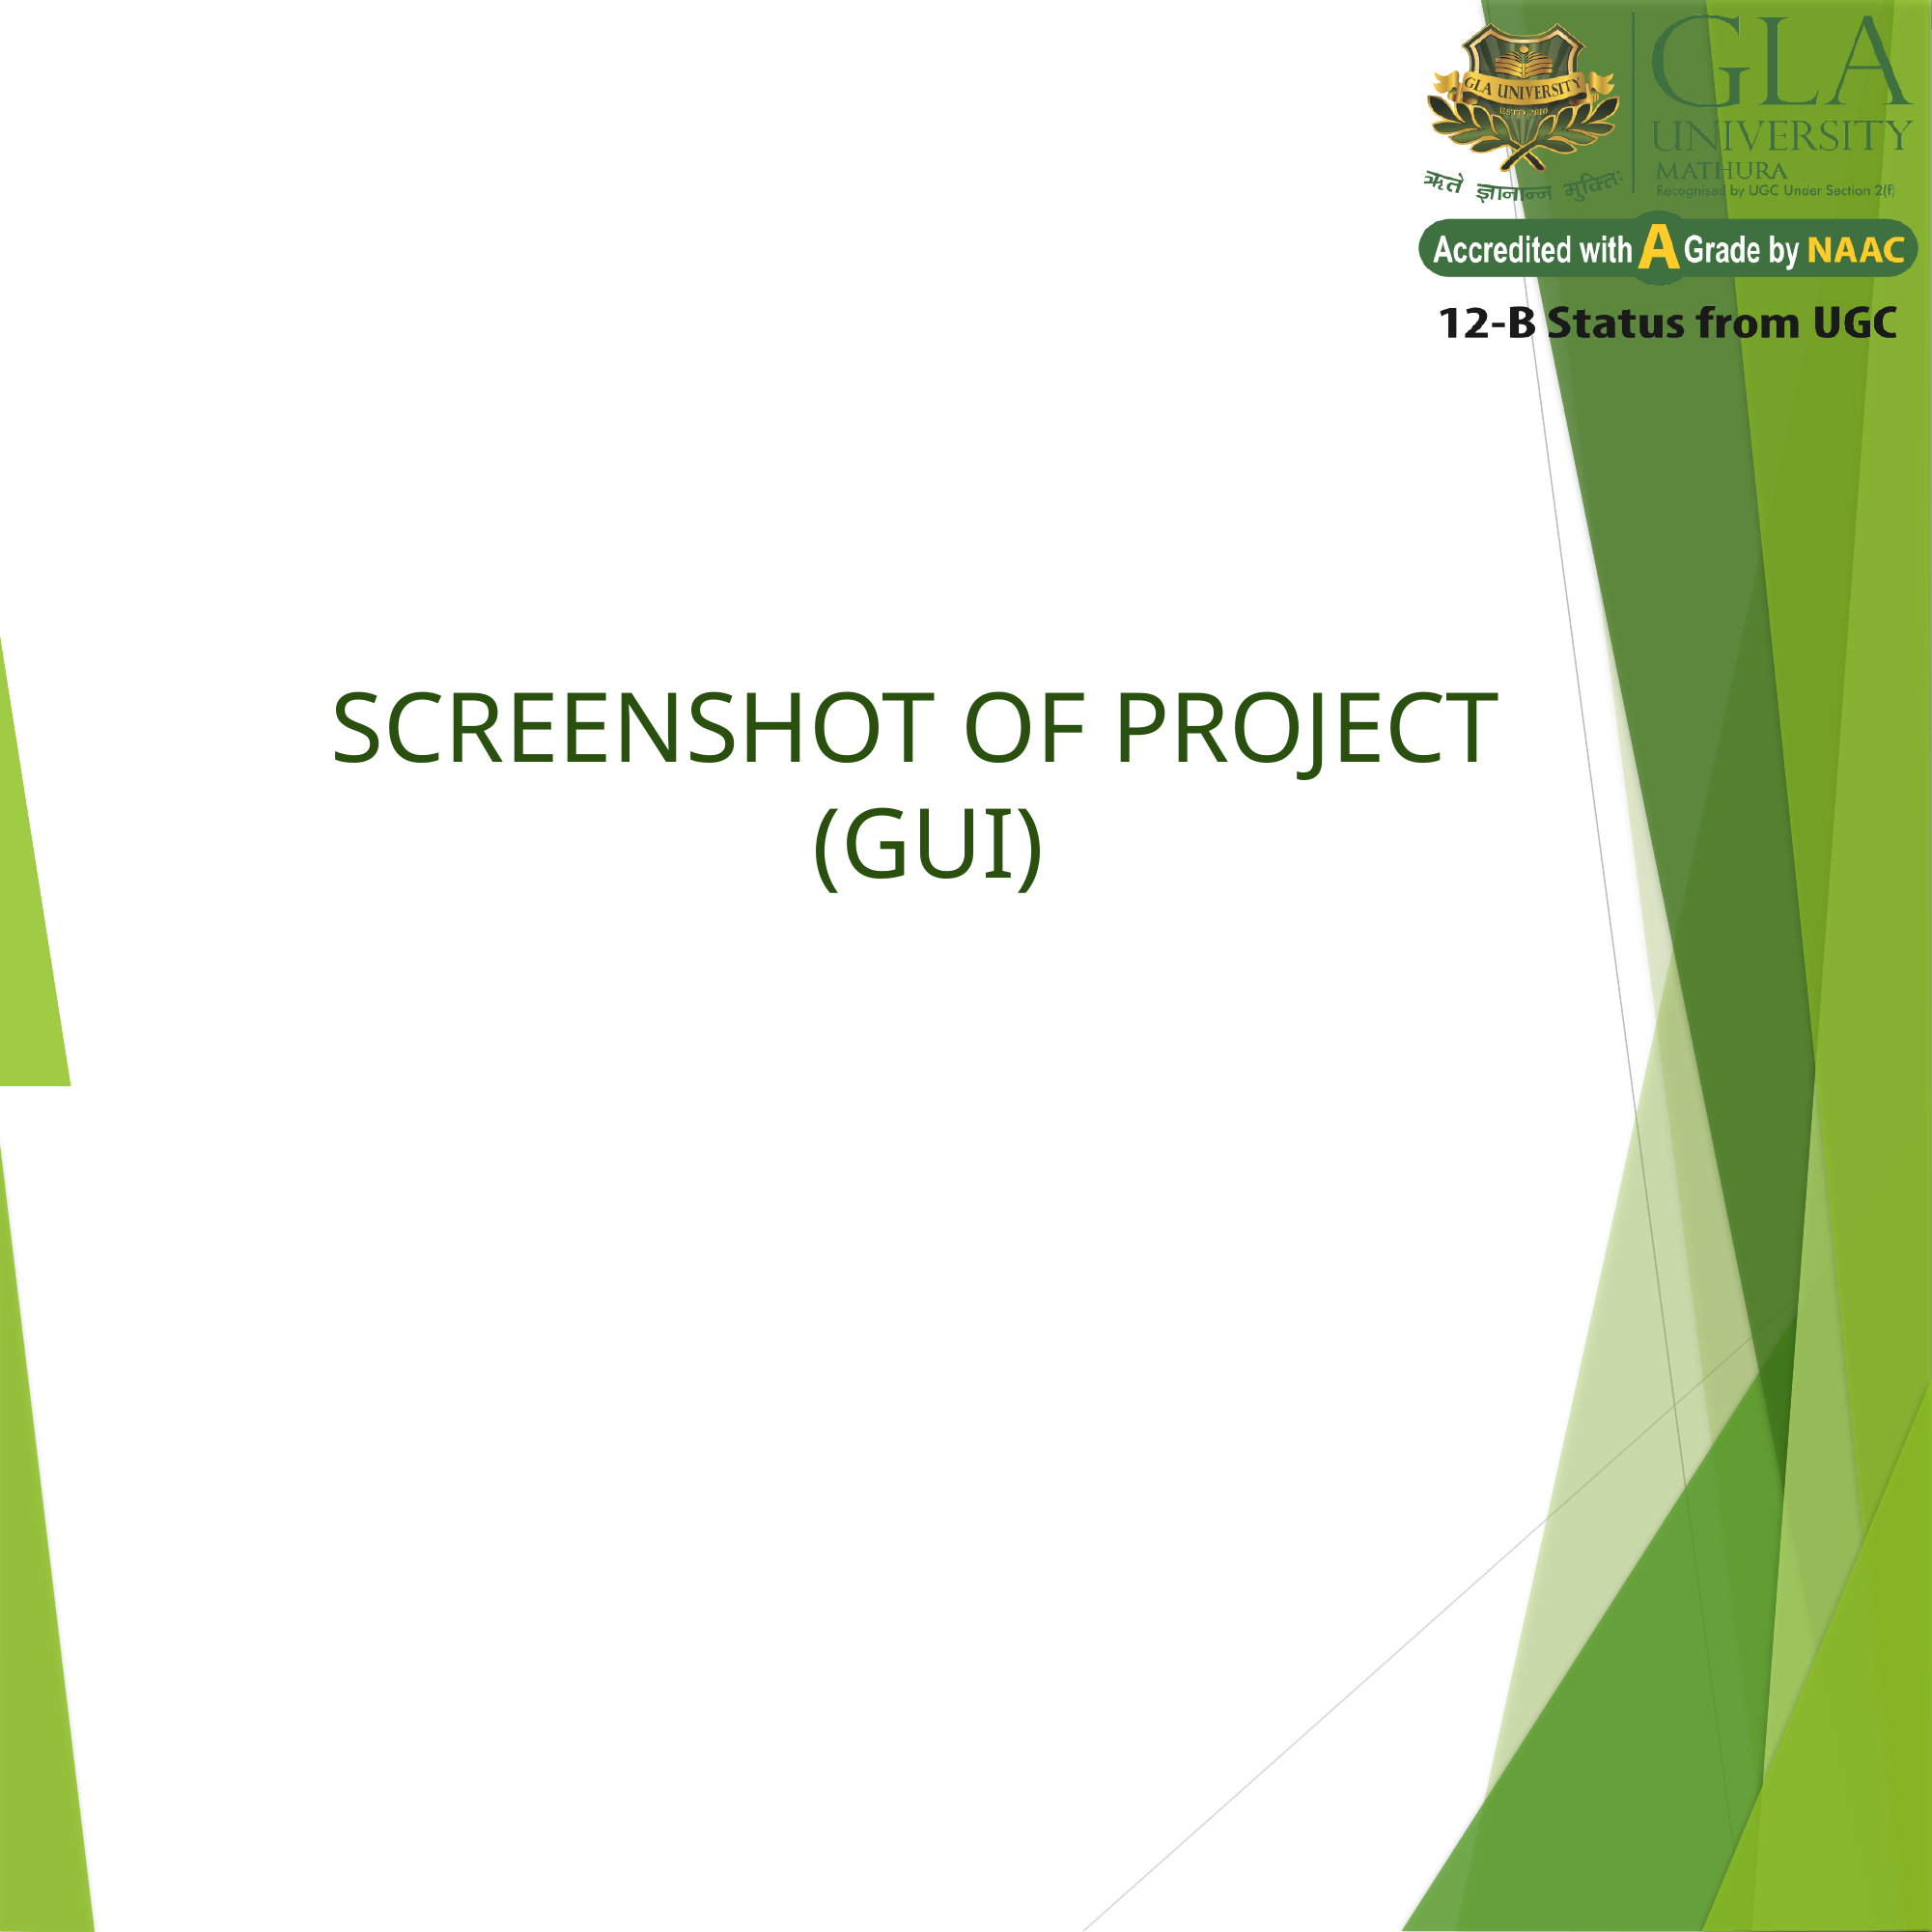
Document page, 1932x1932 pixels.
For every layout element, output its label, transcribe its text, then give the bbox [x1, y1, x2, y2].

title [145, 336, 1786, 442]
text_box [0, 635, 71, 1086]
subtitle SCREENSHOT OF PROJECT (GUI) [103, 608, 1753, 1135]
picture [1404, 0, 1931, 350]
